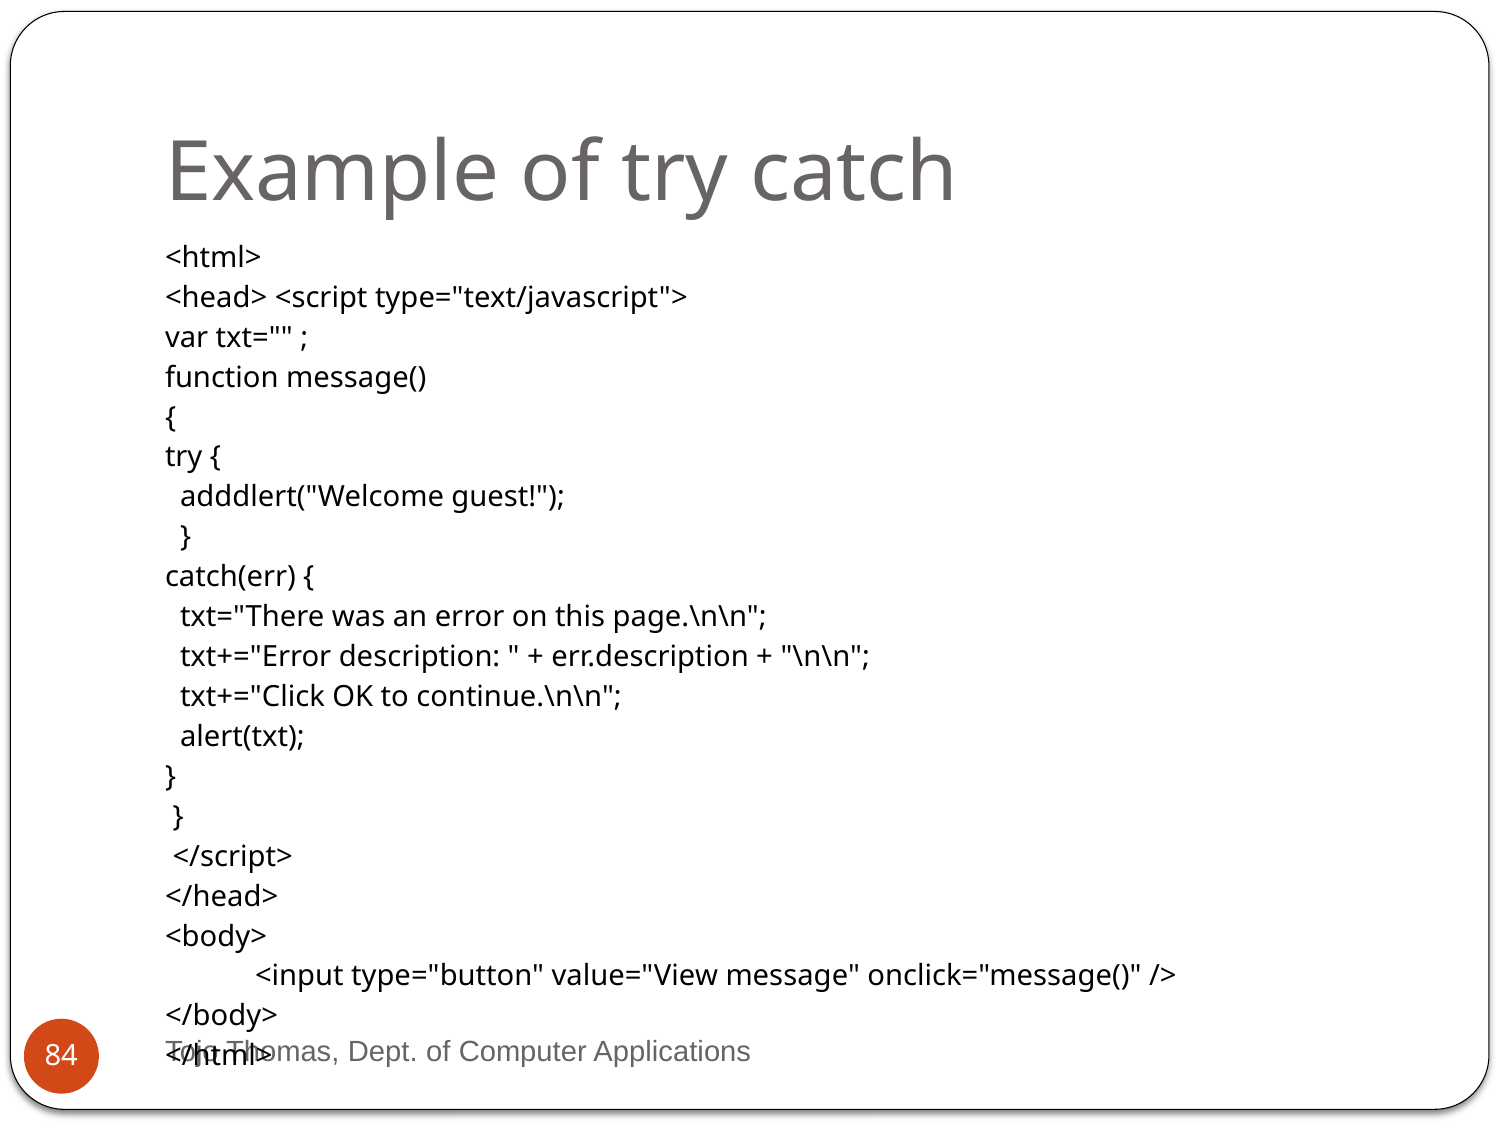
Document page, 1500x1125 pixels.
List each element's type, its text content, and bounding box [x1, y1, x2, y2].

slide_number 84 [23, 1018, 99, 1094]
list <html> <head> <script type="text/javascript"> var txt="" ; function message() { try { adddlert("Welcome guest!"); } catch(err) { txt="There was an error on this page.\n\n"; txt+="Error description: " + err.description + "\n\n"; txt+="Click OK to continue.\n\n"; alert(txt); } } </script> </head> <body> <input type="button" value="View message" onclick="message()" /> </body> </html> [150, 237, 1425, 988]
title Example of try catch [150, 45, 1425, 233]
footer Tojo Thomas, Dept. of Computer Applications [150, 1012, 800, 1088]
